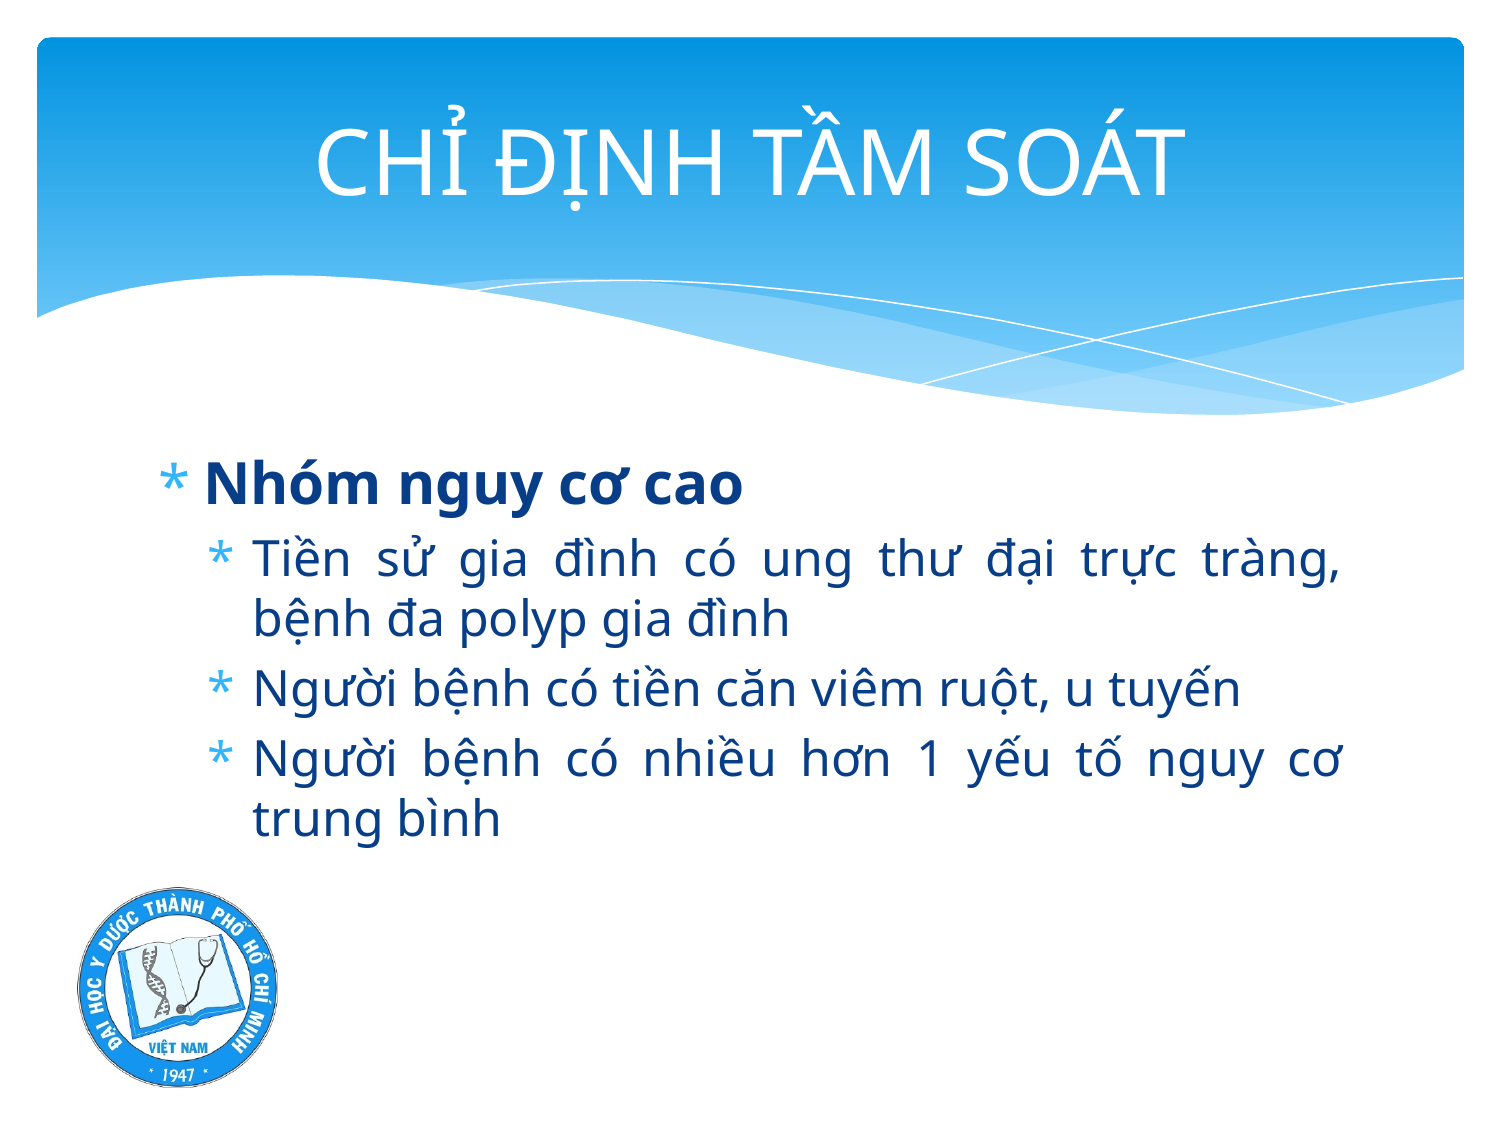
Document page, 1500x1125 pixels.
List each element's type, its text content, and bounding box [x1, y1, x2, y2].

list Nhóm nguy cơ cao Tiền sử gia đình có ung thư đại trực tràng, bệnh đa polyp gia đình Người bệnh có tiền căn viêm ruột, u tuyến Người bệnh có nhiều hơn 1 yếu tố nguy cơ trung bình [143, 438, 1359, 1005]
picture [76, 887, 278, 1088]
title CHỈ ĐỊNH TẦM SOÁT [75, 55, 1425, 261]
